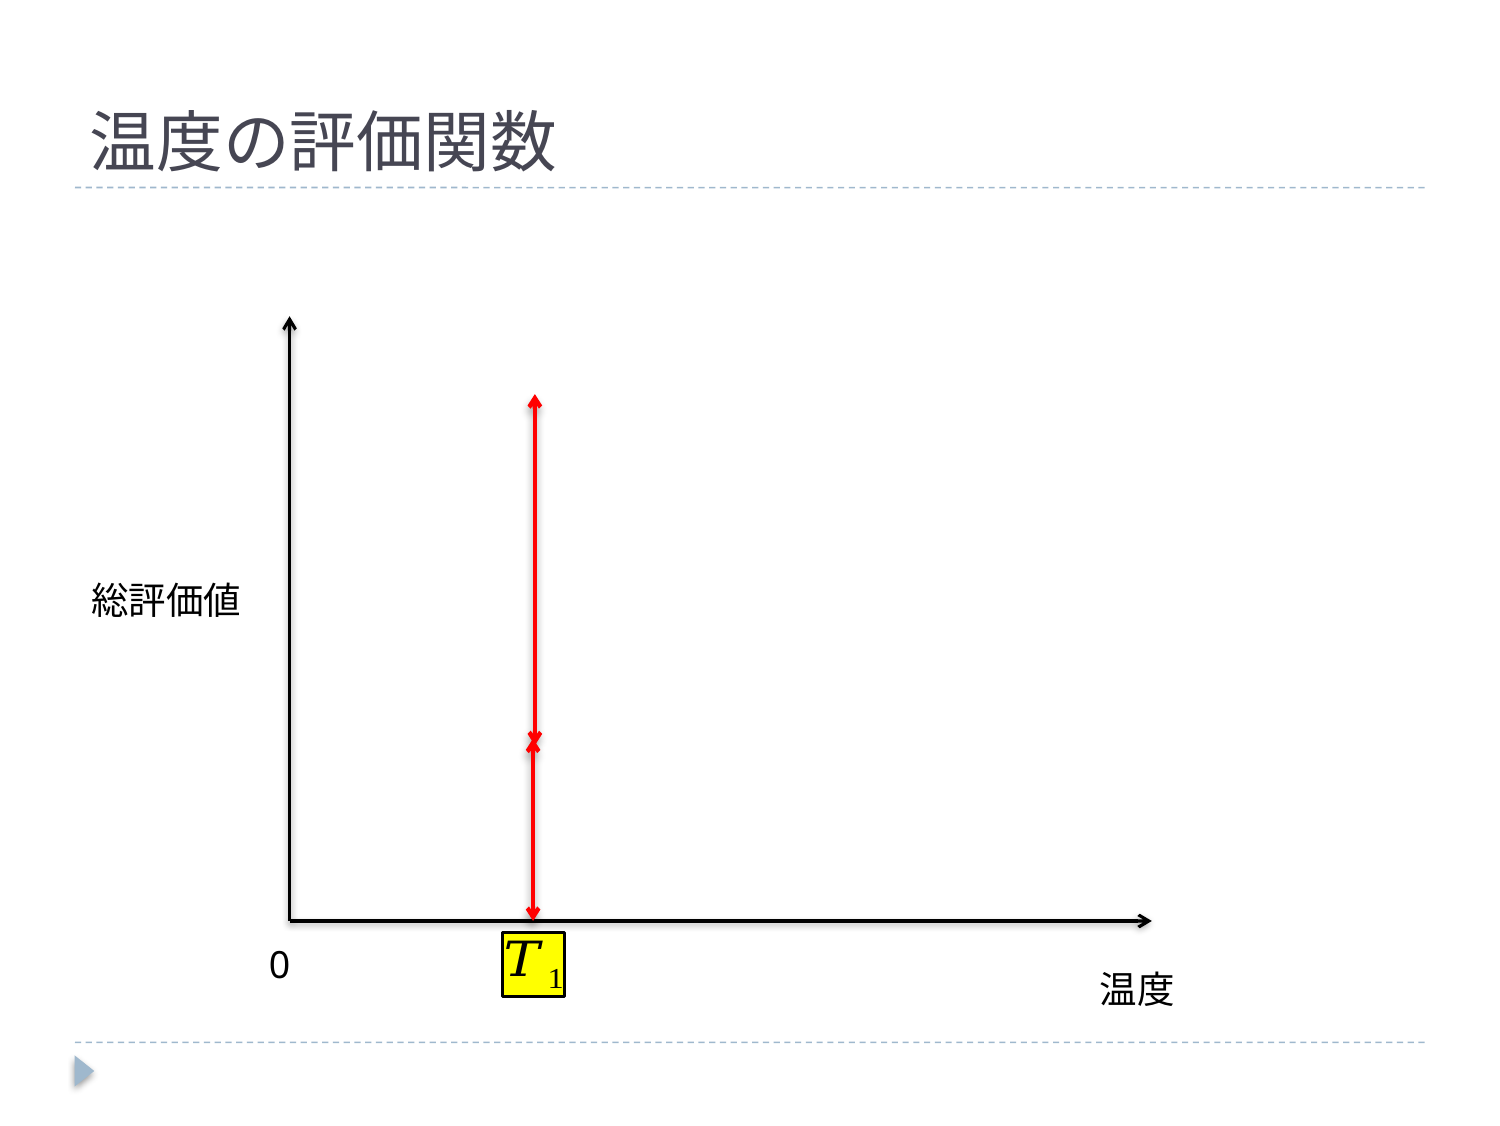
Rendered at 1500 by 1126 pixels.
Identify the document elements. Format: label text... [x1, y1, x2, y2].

text_box 0 [253, 933, 321, 994]
text_box 総評価値 [76, 569, 284, 630]
title 温度の評価関数 [75, 24, 1425, 188]
